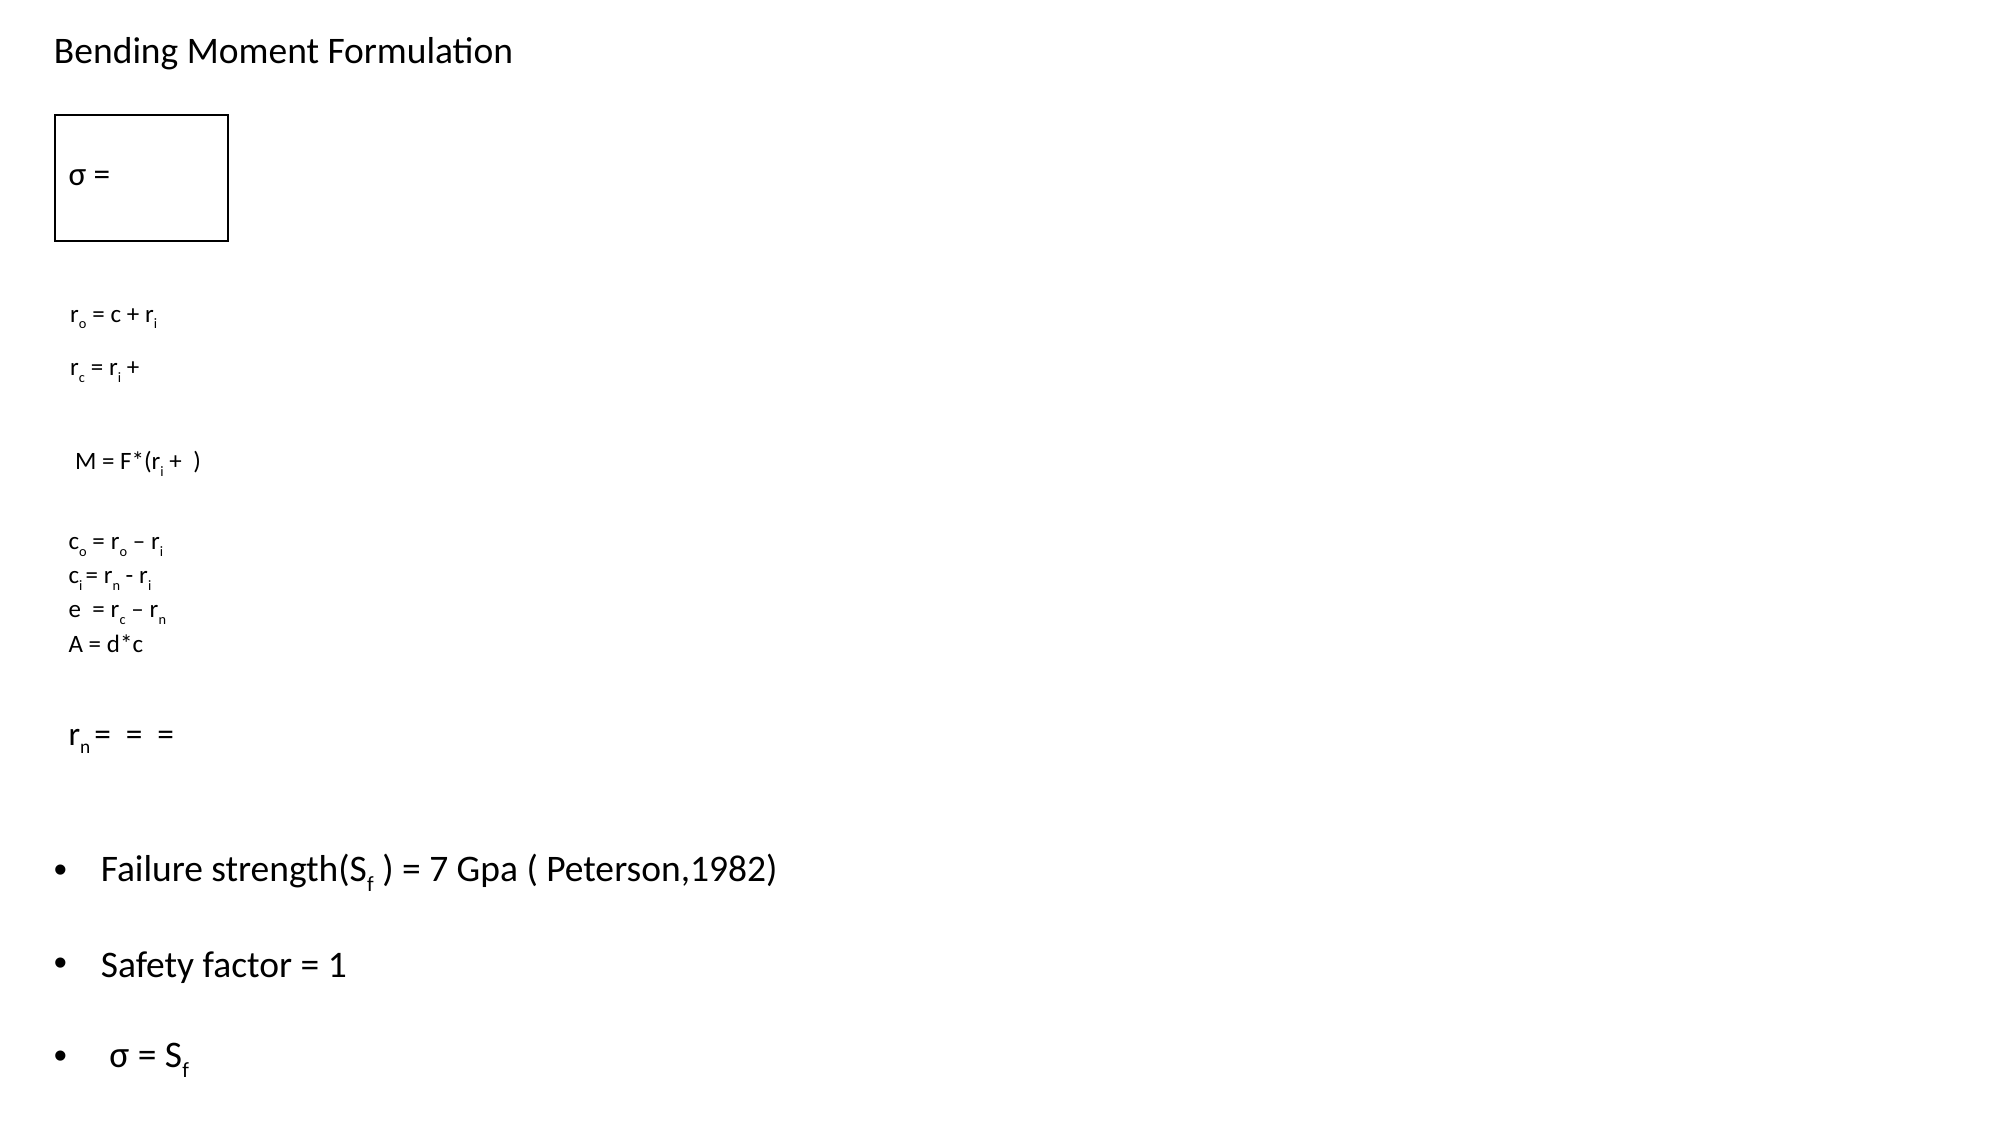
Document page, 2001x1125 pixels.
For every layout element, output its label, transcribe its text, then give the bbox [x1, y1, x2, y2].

text_box Bending Moment Formulation [39, 18, 652, 79]
text_box [54, 114, 229, 242]
text_box co = ro – ri ci = rn - ri e = rc – rn A = d*c [53, 517, 509, 725]
text_box Failure strength(Sf ) = 7 Gpa ( Peterson,1982) Safety factor = 1 σ = Sf [39, 836, 1040, 1125]
